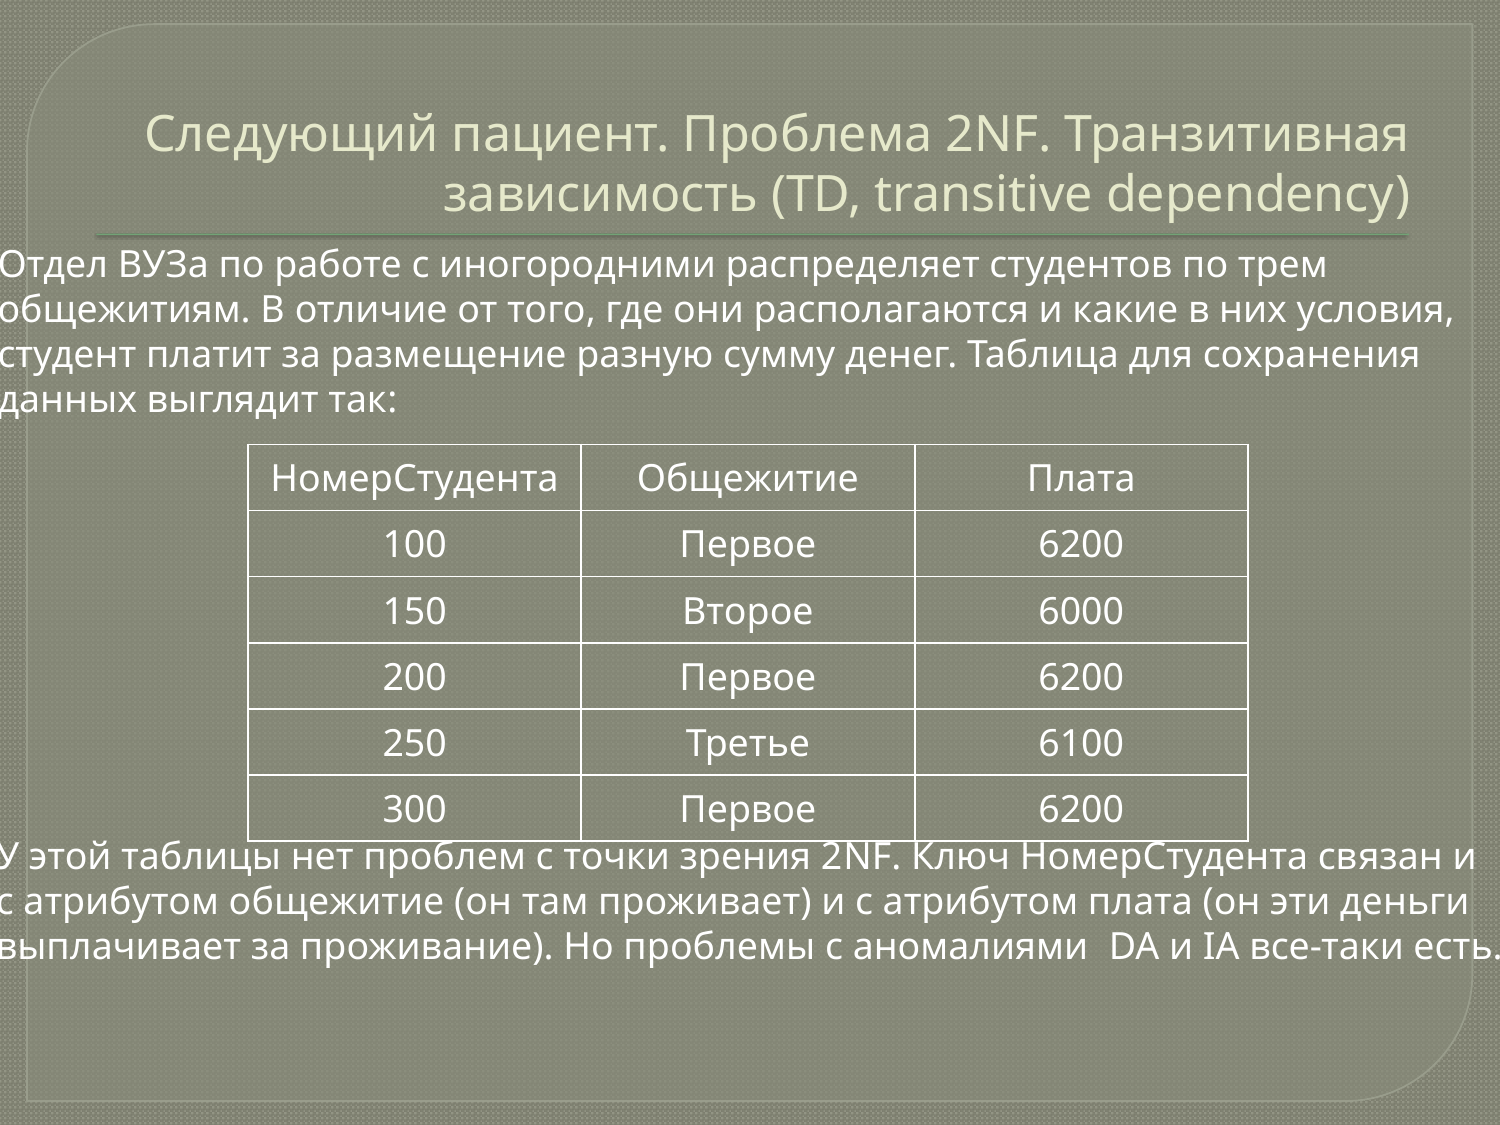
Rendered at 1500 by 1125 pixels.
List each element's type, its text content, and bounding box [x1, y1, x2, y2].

table_cell 150 [249, 577, 580, 642]
table_header Плата [916, 445, 1247, 510]
text_box У этой таблицы нет проблем с точки зрения 2NF. Ключ НомерСтудента связан и с атрибутом общежитие (он там проживает) и с атрибутом плата (он эти деньги выплачивает за проживание). Но проблемы с аномалиями DA и IA все-таки есть. [0, 824, 1500, 974]
table_cell 6100 [916, 710, 1247, 774]
table_cell Третье [582, 710, 914, 774]
table_cell Первое [582, 511, 914, 576]
table_cell Второе [582, 577, 914, 642]
table_cell 6200 [916, 776, 1247, 824]
table_cell 300 [249, 776, 580, 824]
text_box Отдел ВУЗа по работе с иногородними распределяет студентов по трем общежитиям. В отличие от того, где они располагаются и какие в них условия, студент платит за размещение разную сумму денег. Таблица для сохранения данных выглядит так: [0, 232, 1471, 428]
table_header Общежитие [582, 445, 914, 510]
table_cell Первое [582, 644, 914, 708]
table_cell 6200 [916, 644, 1247, 708]
table_cell 6000 [916, 577, 1247, 642]
title Следующий пациент. Проблема 2NF. Транзитивная зависимость (TD, transitive dependency) [75, 41, 1425, 230]
table_header НомерСтудента [249, 445, 580, 510]
table_cell 100 [249, 511, 580, 576]
table_cell 6200 [916, 511, 1247, 576]
table_cell 200 [249, 644, 580, 708]
table_cell 250 [249, 710, 580, 774]
table_cell Первое [582, 776, 914, 824]
